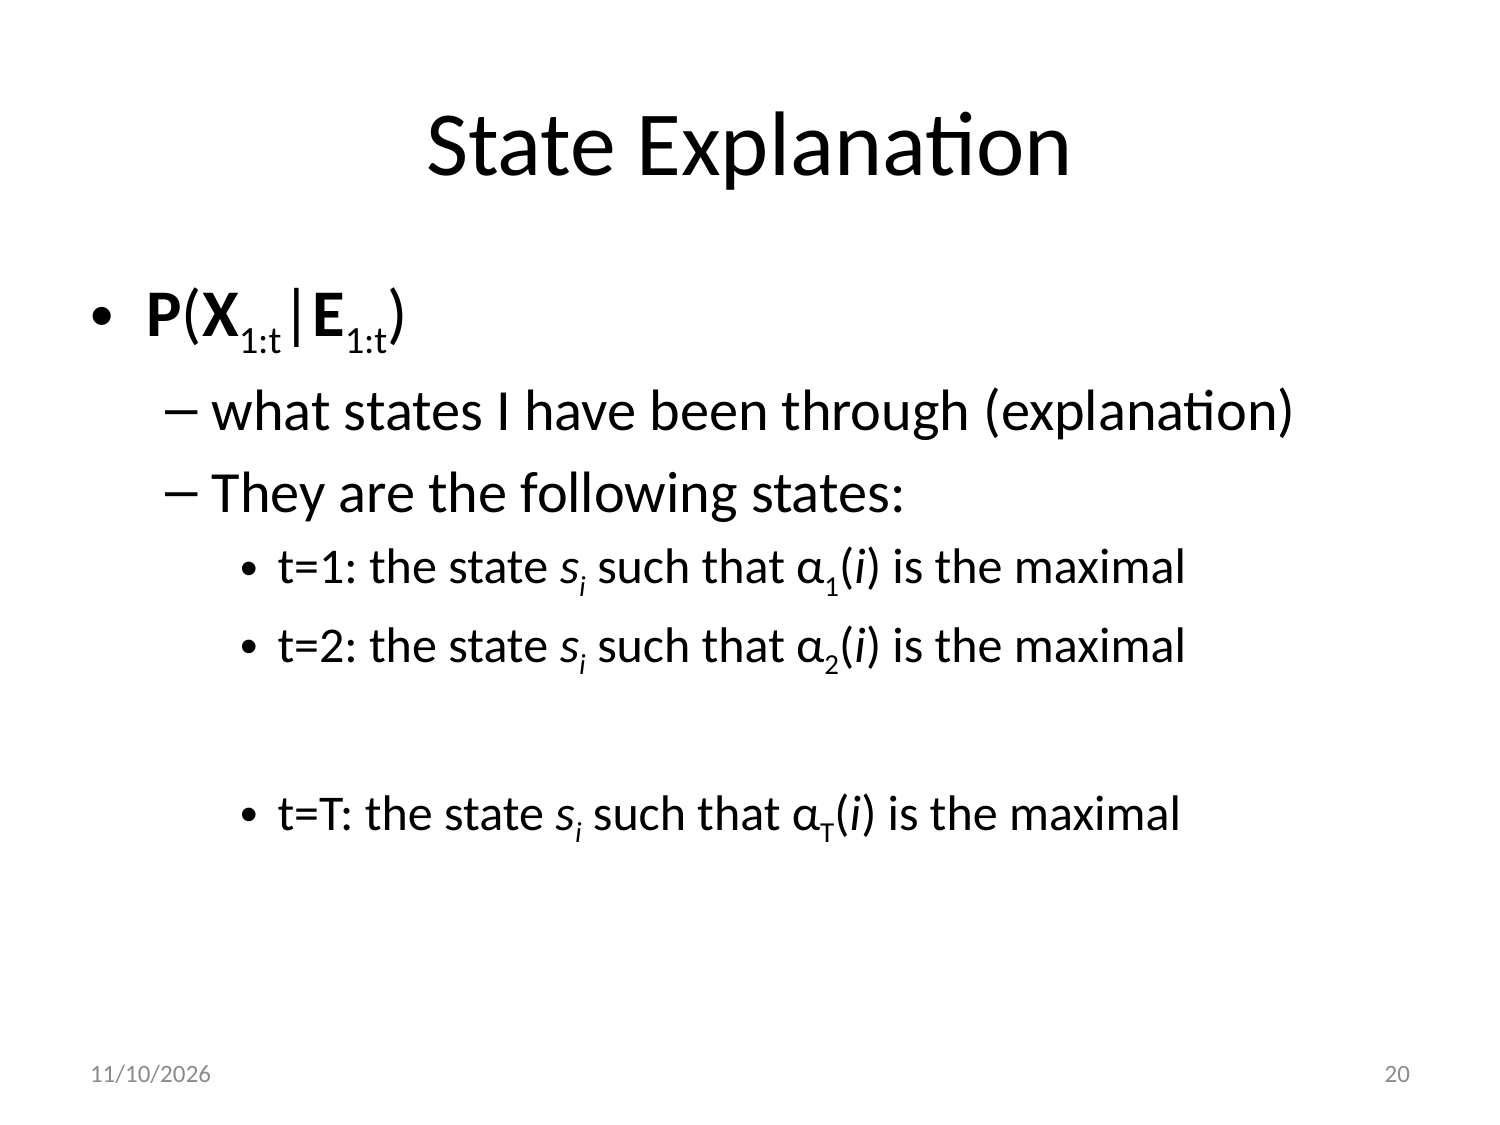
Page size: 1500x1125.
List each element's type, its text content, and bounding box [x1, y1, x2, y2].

title State Explanation [75, 45, 1425, 233]
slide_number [75, 1042, 425, 1103]
list P(X1:t|E1:t) what states I have been through (explanation) They are the following states: t=1: the state si such that α1(i) is the maximal t=2: the state si such that α2(i) is the maximal t=T: the state si such that αT(i) is the maximal [75, 262, 1425, 1005]
slide_number 19 [1074, 1042, 1425, 1103]
